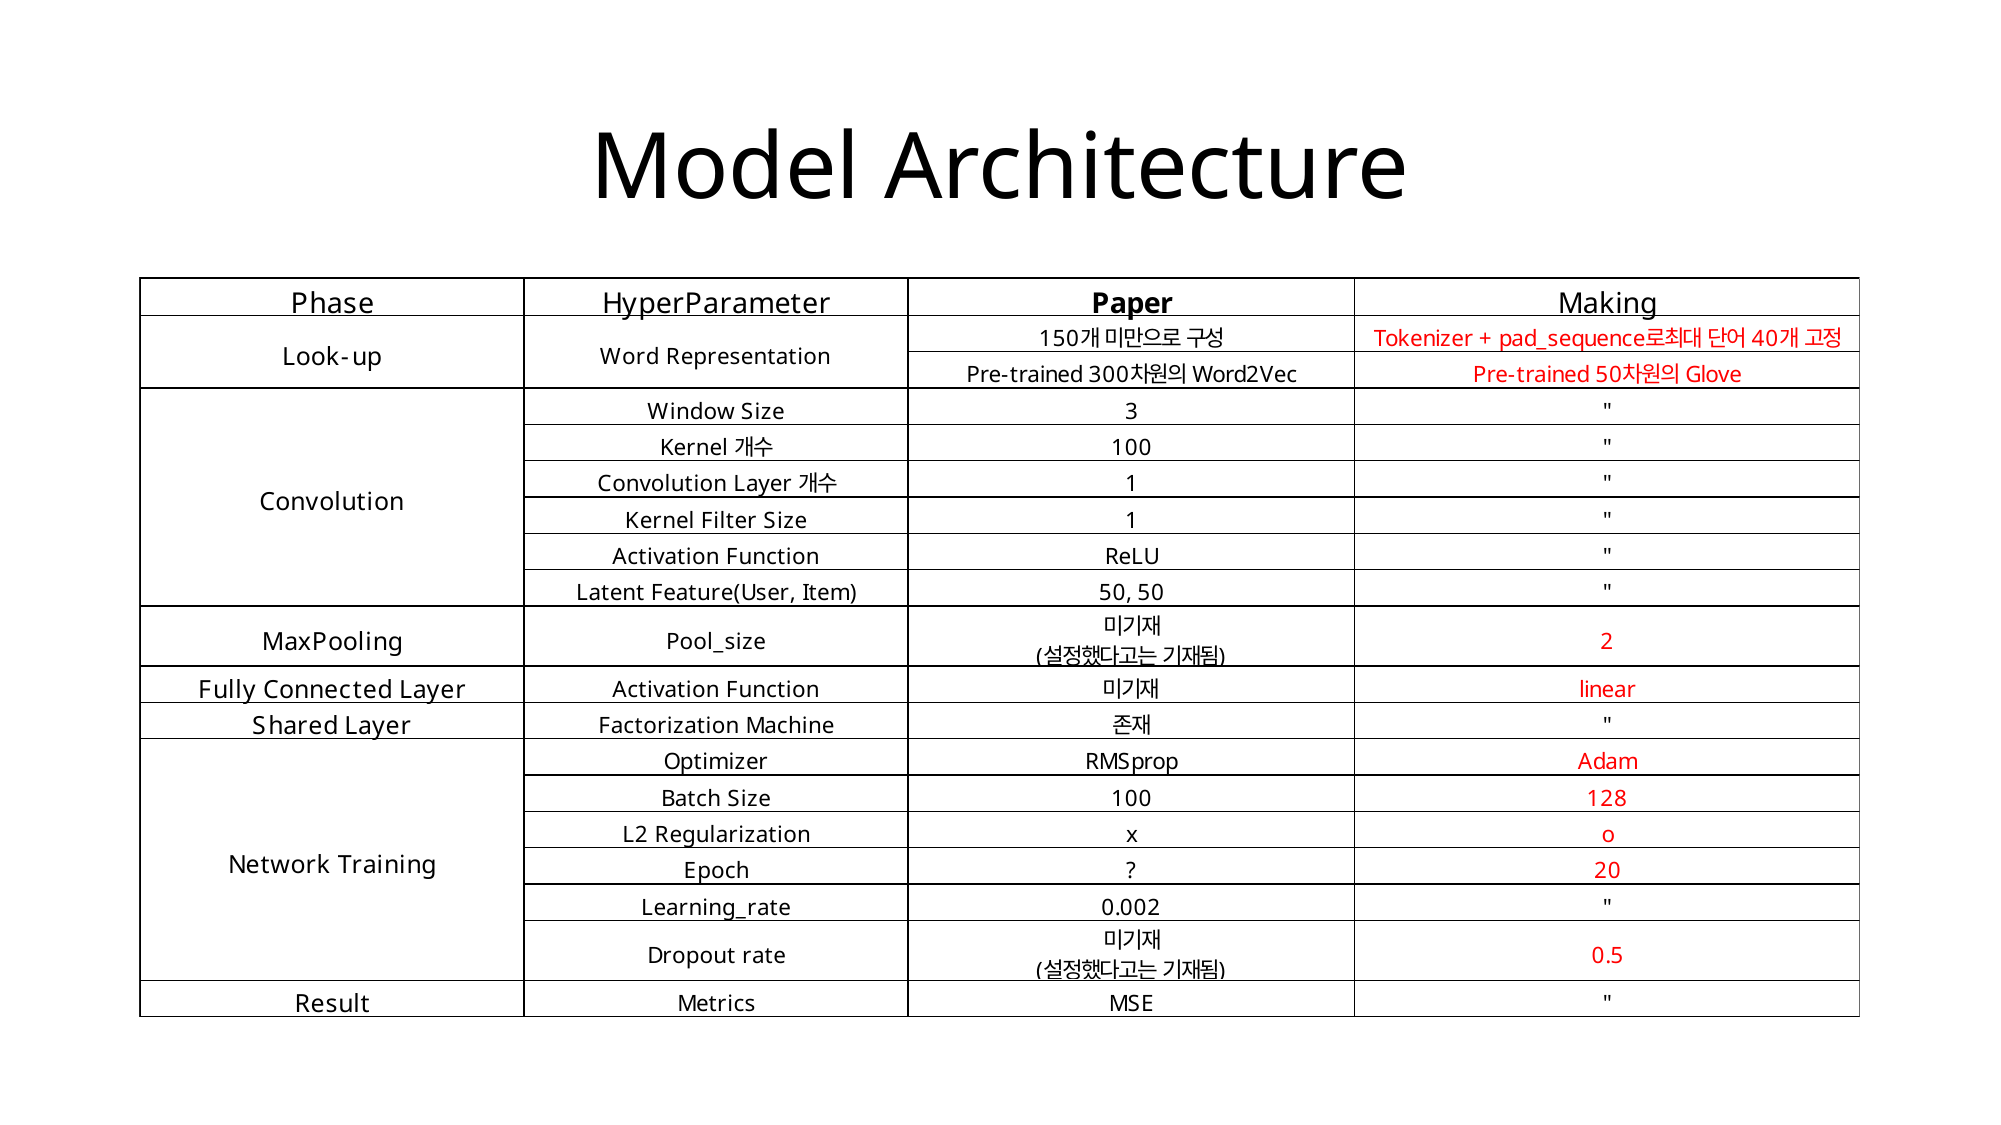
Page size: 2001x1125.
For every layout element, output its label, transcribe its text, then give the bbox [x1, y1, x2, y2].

picture [139, 277, 1861, 1018]
title Model Architecture [137, 59, 1863, 278]
